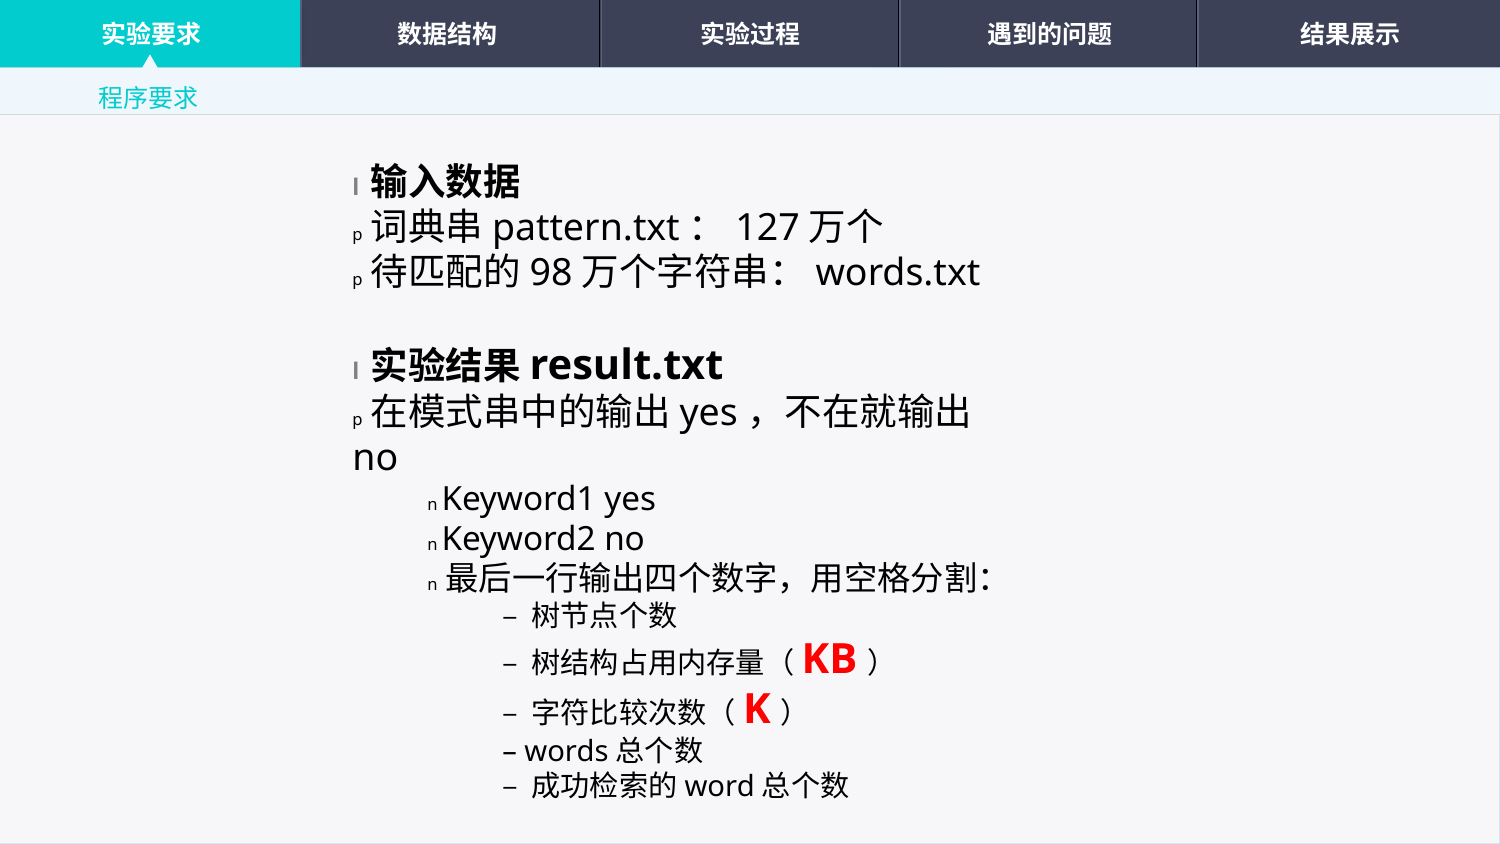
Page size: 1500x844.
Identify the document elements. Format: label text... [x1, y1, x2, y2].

text_box 实验过程 [599, 9, 899, 59]
text_box 实验要求 [0, 9, 297, 59]
text_box l 输入数据 p 词典串pattern.txt：127万个 p 待匹配的98万个字符串：words.txt l 实验结果result.txt p 在模式串中的输出yes，不在就输出no n Keyword1 yes n Keyword2 no n 最后一行输出四个数字，用空格分割： – 树节点个数 – 树结构占用内存量（KB） – 字符比较次数（K） – words总个数 – 成功检索的word总个数 [337, 150, 1034, 810]
text_box 结果展示 [1199, 9, 1500, 59]
text_box 程序要求 [83, 59, 214, 120]
text_box 遇到的问题 [899, 9, 1199, 59]
text_box 数据结构 [297, 9, 599, 59]
